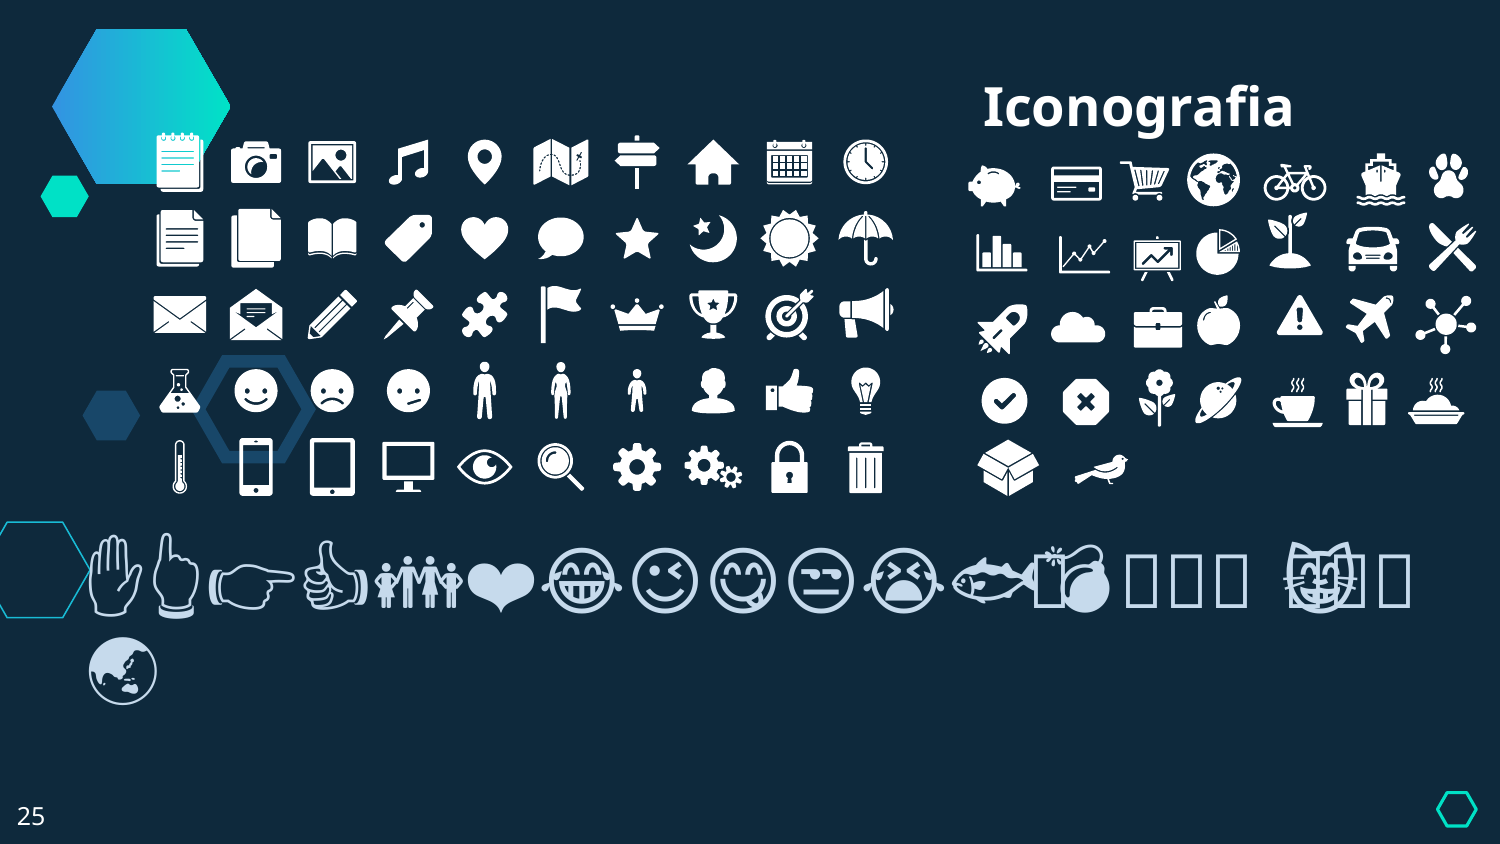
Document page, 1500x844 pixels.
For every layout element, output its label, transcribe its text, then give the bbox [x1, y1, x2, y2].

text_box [1356, 153, 1406, 206]
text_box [1346, 372, 1388, 426]
text_box ✋👆👉👍👤👦👧👨👩👪💃🏃💑❤😂😉😋😒😭👶😸🐟🍒🍔💣📌📖🔨🎃🎈🎨🏈🏰🌏🔌 [70, 526, 1479, 803]
text_box [384, 214, 432, 262]
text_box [843, 139, 889, 185]
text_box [1133, 306, 1183, 348]
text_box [1272, 377, 1323, 428]
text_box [540, 285, 582, 344]
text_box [610, 298, 664, 331]
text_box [473, 361, 497, 420]
text_box [1051, 311, 1106, 343]
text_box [1058, 235, 1111, 274]
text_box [689, 214, 738, 263]
text_box [309, 438, 355, 496]
text_box [613, 443, 662, 491]
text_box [383, 289, 434, 340]
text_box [456, 449, 513, 485]
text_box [765, 368, 814, 413]
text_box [1138, 369, 1176, 427]
text_box [310, 369, 354, 413]
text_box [1346, 226, 1400, 272]
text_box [851, 367, 881, 416]
text_box [388, 139, 429, 185]
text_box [231, 208, 282, 268]
text_box [691, 368, 735, 414]
text_box [239, 438, 273, 496]
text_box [307, 218, 357, 259]
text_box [153, 295, 207, 334]
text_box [1196, 228, 1241, 275]
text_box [1415, 295, 1477, 355]
text_box Iconografia [968, 56, 1394, 307]
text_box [760, 209, 819, 267]
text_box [765, 288, 814, 341]
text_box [614, 135, 660, 190]
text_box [159, 368, 201, 413]
text_box [234, 369, 278, 413]
text_box <número> [2, 784, 92, 844]
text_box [230, 141, 282, 184]
text_box [615, 217, 659, 259]
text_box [533, 138, 589, 186]
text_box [156, 209, 204, 267]
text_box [838, 210, 894, 266]
text_box [1276, 307, 1323, 336]
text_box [172, 439, 188, 494]
text_box [687, 139, 740, 185]
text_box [976, 233, 1028, 272]
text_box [977, 304, 1028, 355]
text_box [689, 290, 738, 340]
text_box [382, 441, 435, 493]
text_box [386, 369, 430, 413]
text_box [550, 361, 571, 420]
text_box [847, 442, 884, 494]
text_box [156, 132, 204, 193]
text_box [1428, 153, 1469, 199]
text_box [467, 139, 502, 185]
text_box [1074, 454, 1129, 485]
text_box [1428, 222, 1477, 272]
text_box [977, 439, 1040, 497]
text_box [461, 217, 509, 260]
text_box [771, 440, 808, 493]
text_box [1062, 378, 1110, 426]
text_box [537, 442, 585, 491]
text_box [839, 287, 894, 338]
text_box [766, 139, 813, 185]
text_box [1195, 377, 1242, 424]
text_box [1119, 161, 1170, 201]
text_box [1196, 295, 1241, 346]
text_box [1050, 166, 1103, 201]
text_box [229, 288, 283, 341]
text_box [1267, 212, 1312, 269]
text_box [308, 140, 357, 184]
text_box [538, 217, 584, 260]
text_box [684, 445, 743, 489]
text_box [1407, 377, 1465, 425]
text_box [981, 377, 1028, 424]
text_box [627, 368, 647, 413]
text_box [462, 291, 508, 338]
text_box [1345, 307, 1391, 343]
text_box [307, 289, 358, 340]
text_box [1133, 235, 1182, 282]
